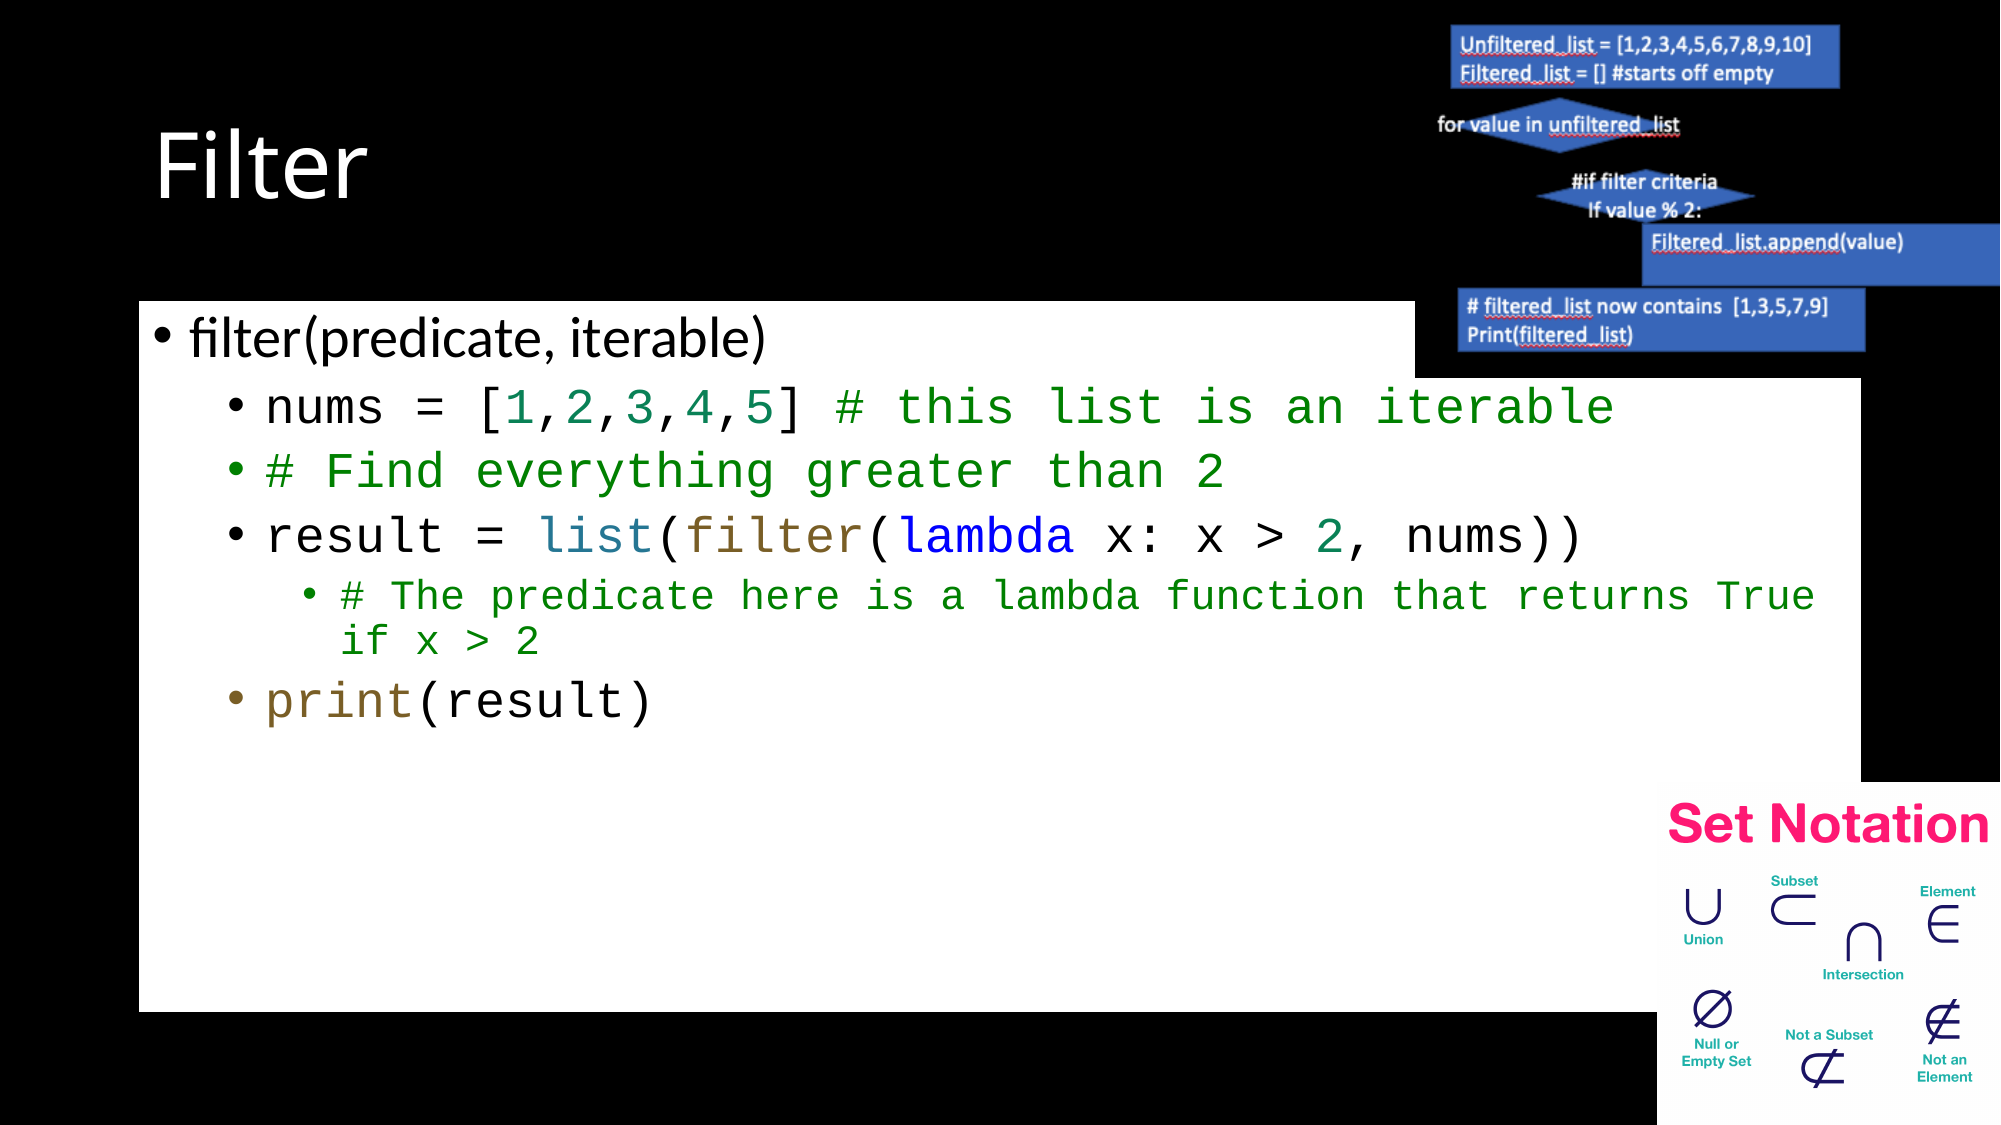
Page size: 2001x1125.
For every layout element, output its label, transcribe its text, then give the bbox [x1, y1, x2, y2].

title Filter [137, 59, 1415, 278]
picture [1657, 782, 2000, 1125]
list filter(predicate, iterable) nums = [1,2,3,4,5] # this list is an iterable # Find everything greater than 2 result = list(filter(lambda x: x > 2, nums)) # The predicate here is a lambda function that returns True if x > 2 print(result) [136, 298, 1863, 1014]
picture [1415, 0, 2000, 378]
